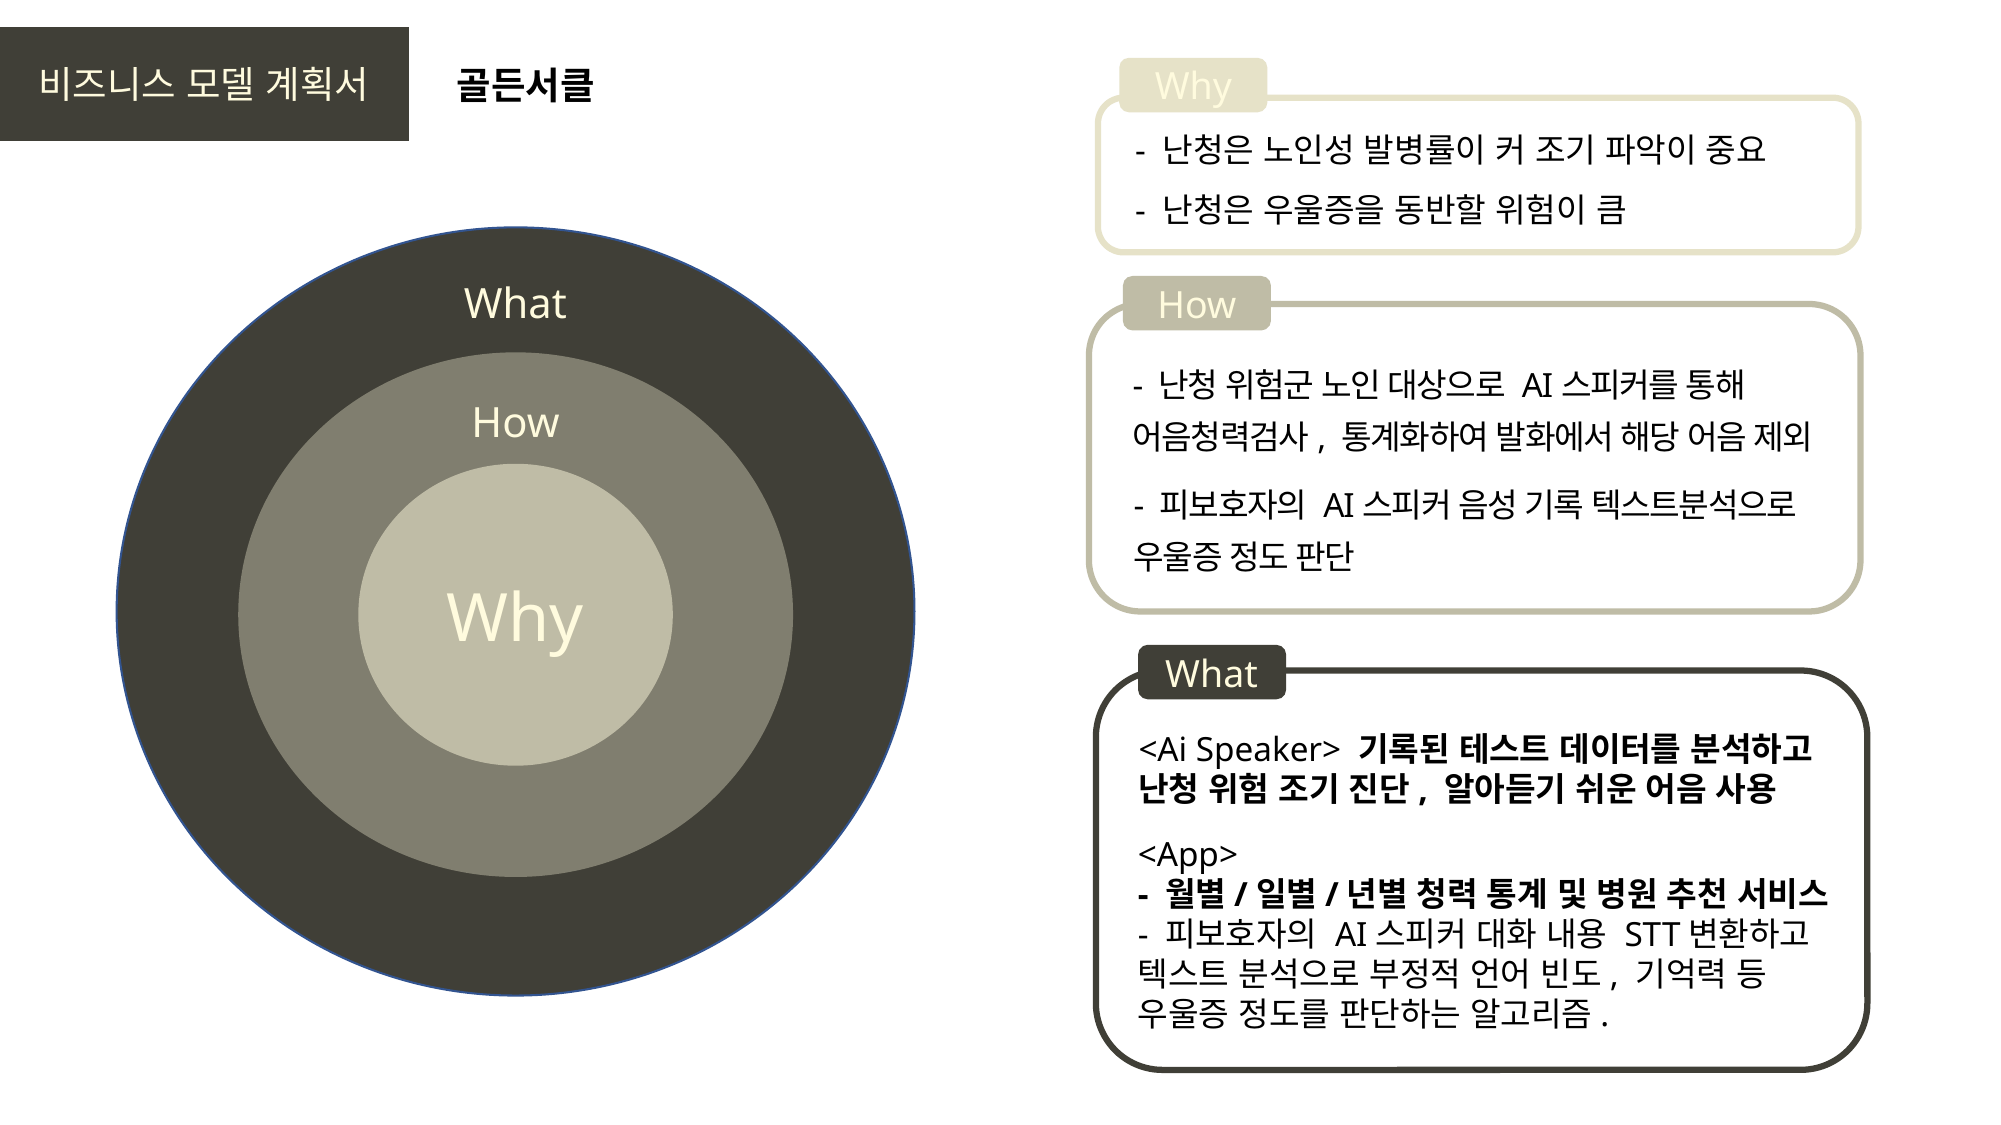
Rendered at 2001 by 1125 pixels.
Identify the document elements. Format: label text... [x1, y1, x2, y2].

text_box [1120, 54, 1267, 116]
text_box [1095, 642, 1868, 1070]
text_box 골든서클 [442, 54, 790, 115]
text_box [1088, 273, 1861, 612]
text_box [1097, 97, 1859, 253]
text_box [116, 227, 915, 996]
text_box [0, 27, 408, 140]
